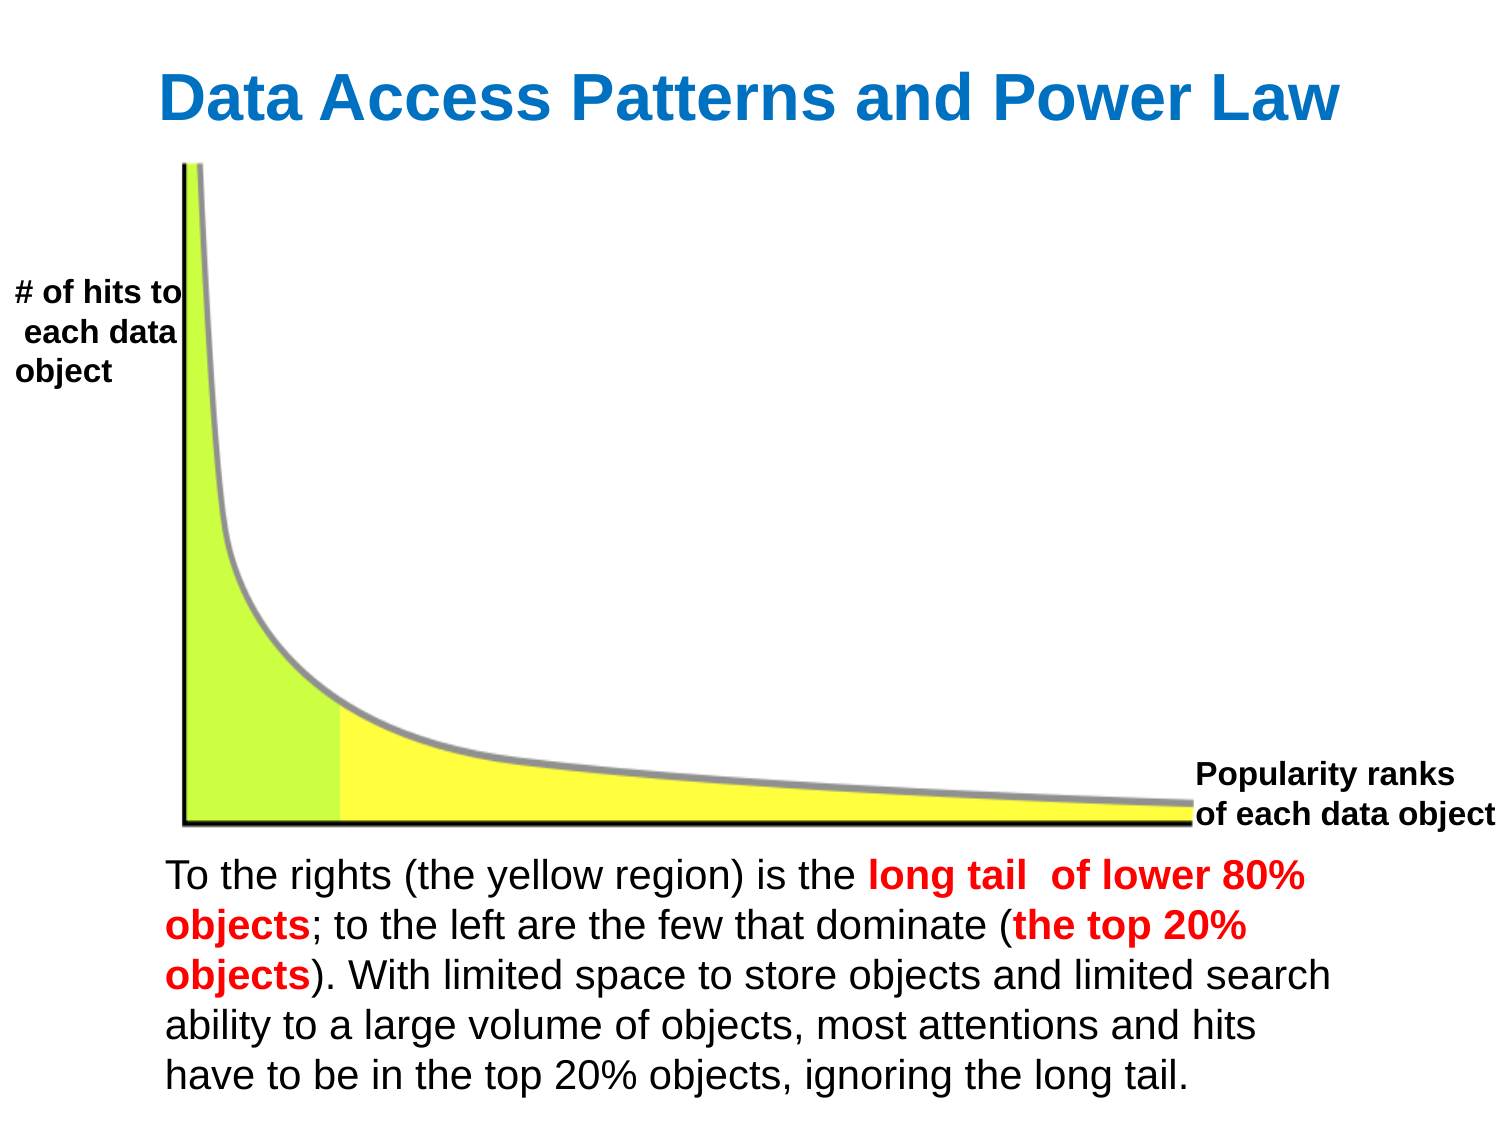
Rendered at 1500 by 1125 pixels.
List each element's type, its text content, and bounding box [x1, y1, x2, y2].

picture [165, 151, 1202, 841]
text_box # of hits to each data object [0, 262, 160, 397]
text_box To the rights (the yellow region) is the long tail of lower 80% objects; to the left are the few that dominate (the top 20% objects). With limited space to store objects and limited search ability to a large volume of objects, most attentions and hits have to be in the top 20% objects, ignoring the long tail. [149, 840, 1350, 1106]
title Data Access Patterns and Power Law [0, 35, 1500, 152]
text_box Popularity ranks of each data object [1206, 744, 1500, 840]
